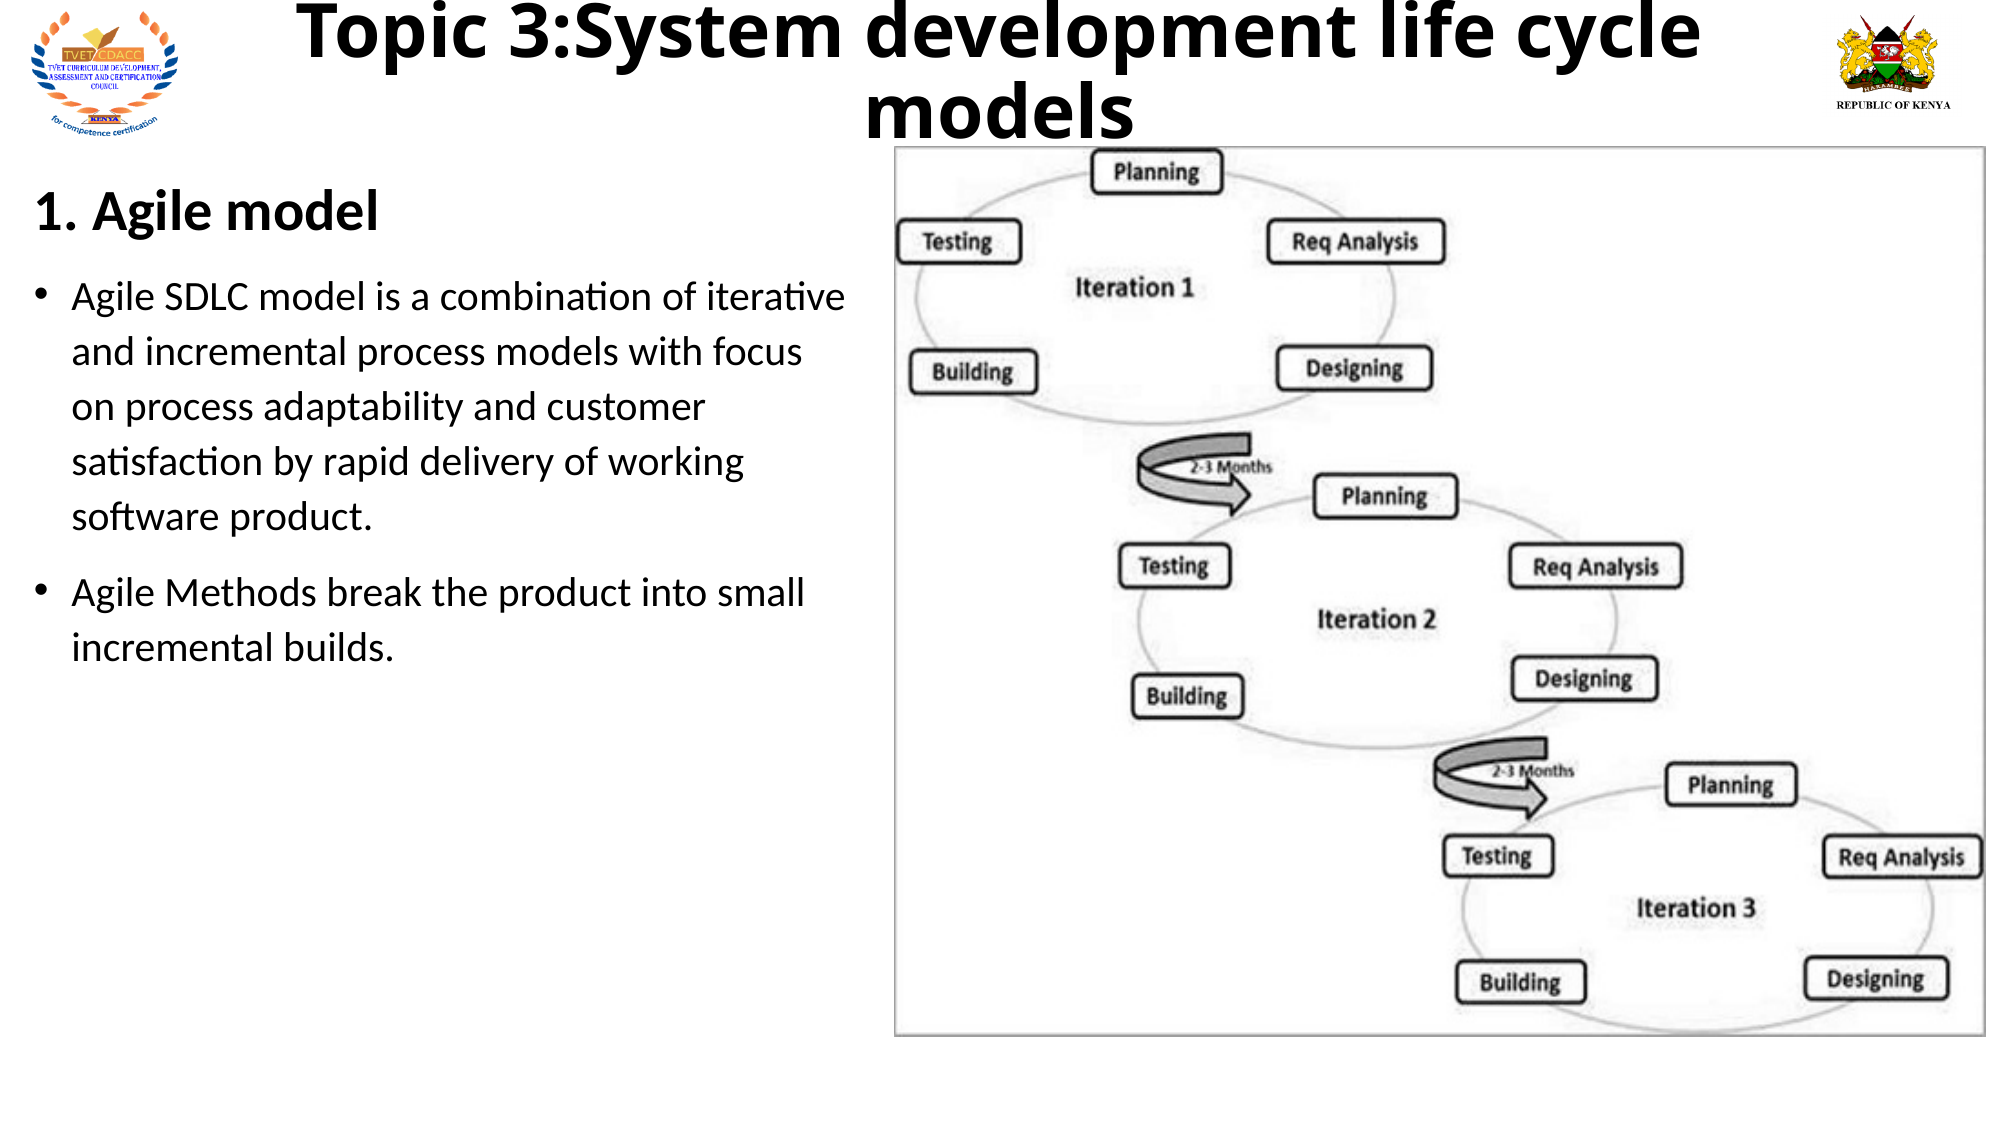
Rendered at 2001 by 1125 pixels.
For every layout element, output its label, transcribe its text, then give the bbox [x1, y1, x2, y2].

title Topic 3:System development life cycle models [186, 29, 1819, 117]
picture [18, 0, 186, 147]
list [894, 146, 1986, 1037]
list 1. Agile model Agile SDLC model is a combination of iterative and incremental process models with focus on process adaptability and customer satisfaction by rapid delivery of working software product. Agile Methods break the product into small incremental builds. [18, 172, 869, 1037]
picture [1822, 14, 1962, 117]
